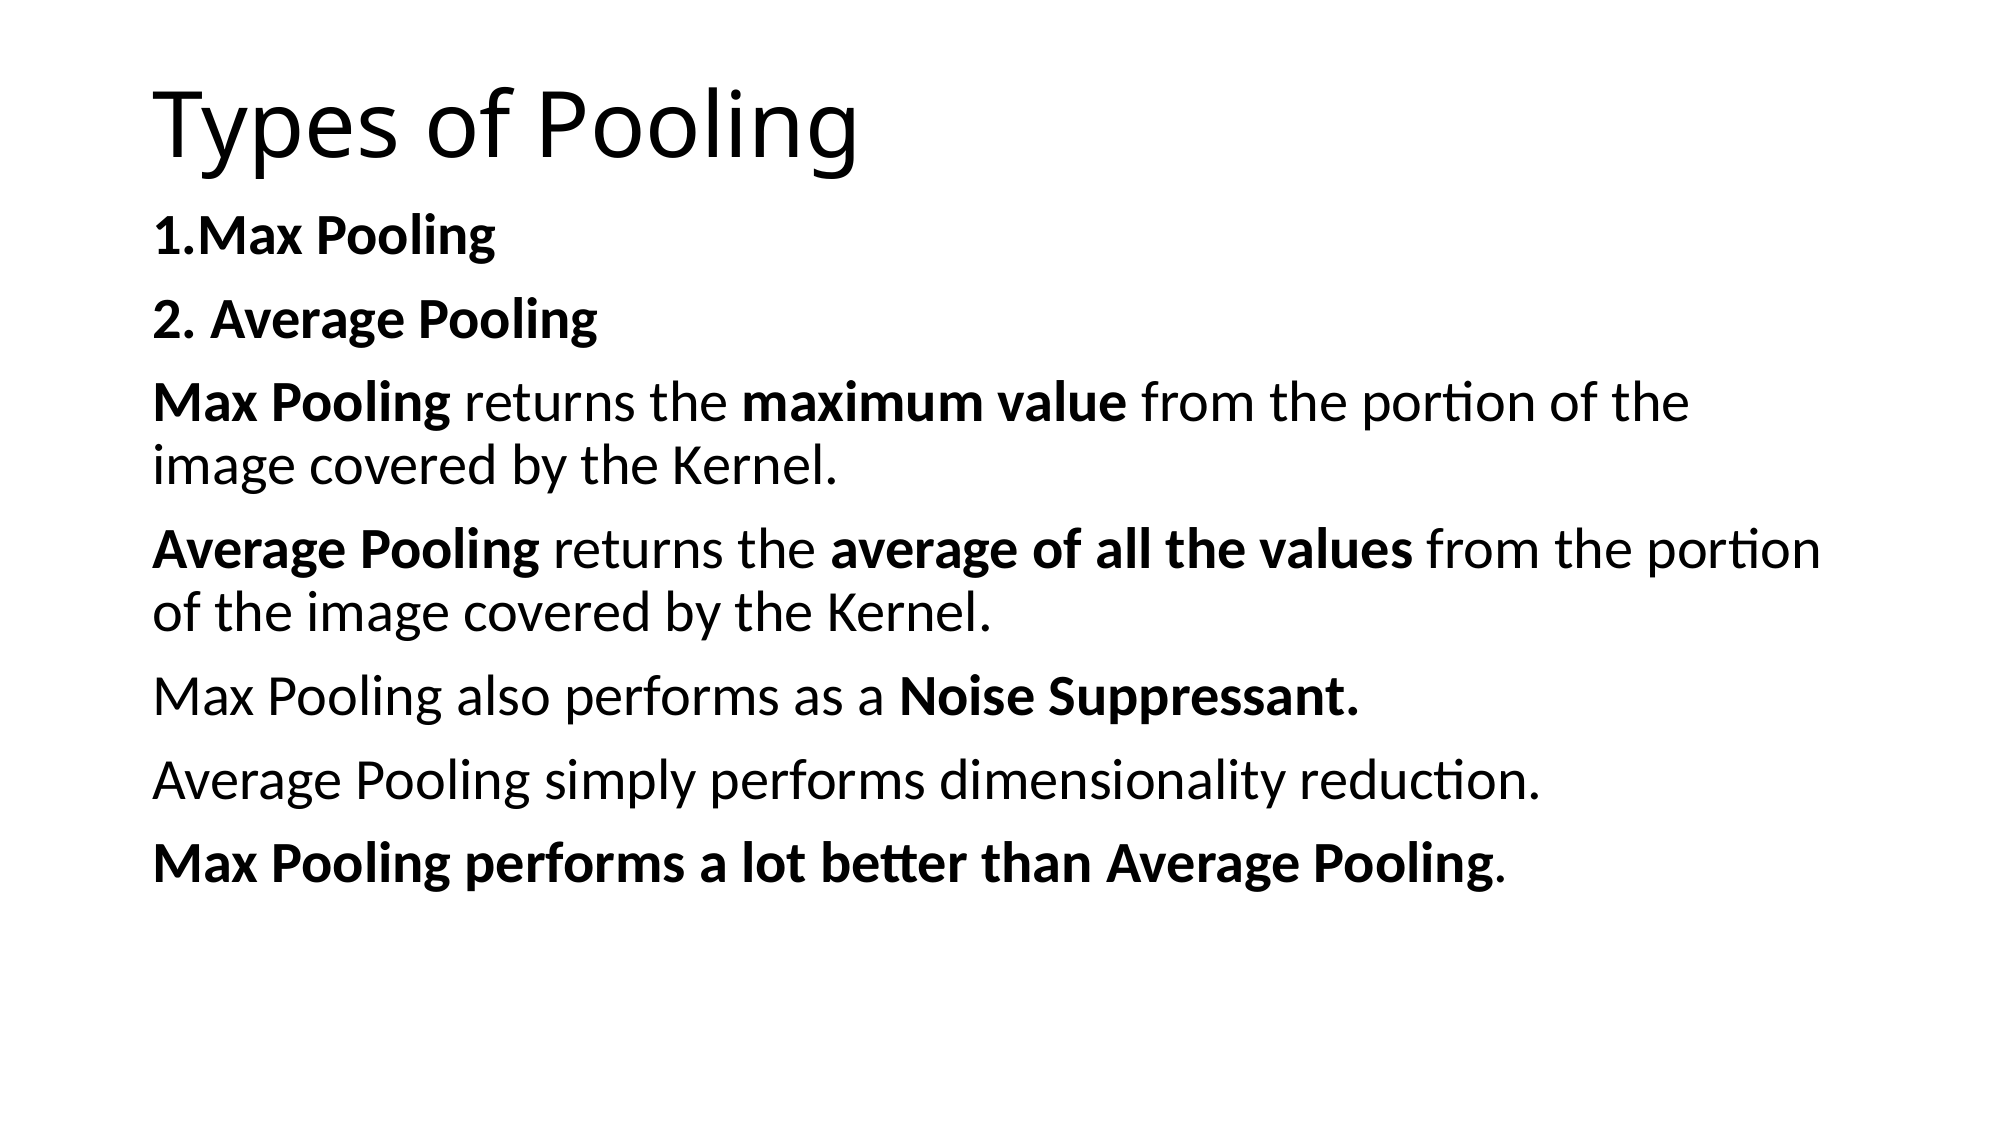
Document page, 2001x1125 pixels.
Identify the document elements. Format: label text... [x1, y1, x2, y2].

title Types of Pooling [137, 59, 1863, 196]
list 1.Max Pooling 2. Average Pooling Max Pooling returns the maximum value from the portion of the image covered by the Kernel. Average Pooling returns the average of all the values from the portion of the image covered by the Kernel. Max Pooling also performs as a Noise Suppressant. Average Pooling simply performs dimensionality reduction. Max Pooling performs a lot better than Average Pooling. [137, 196, 1863, 1014]
